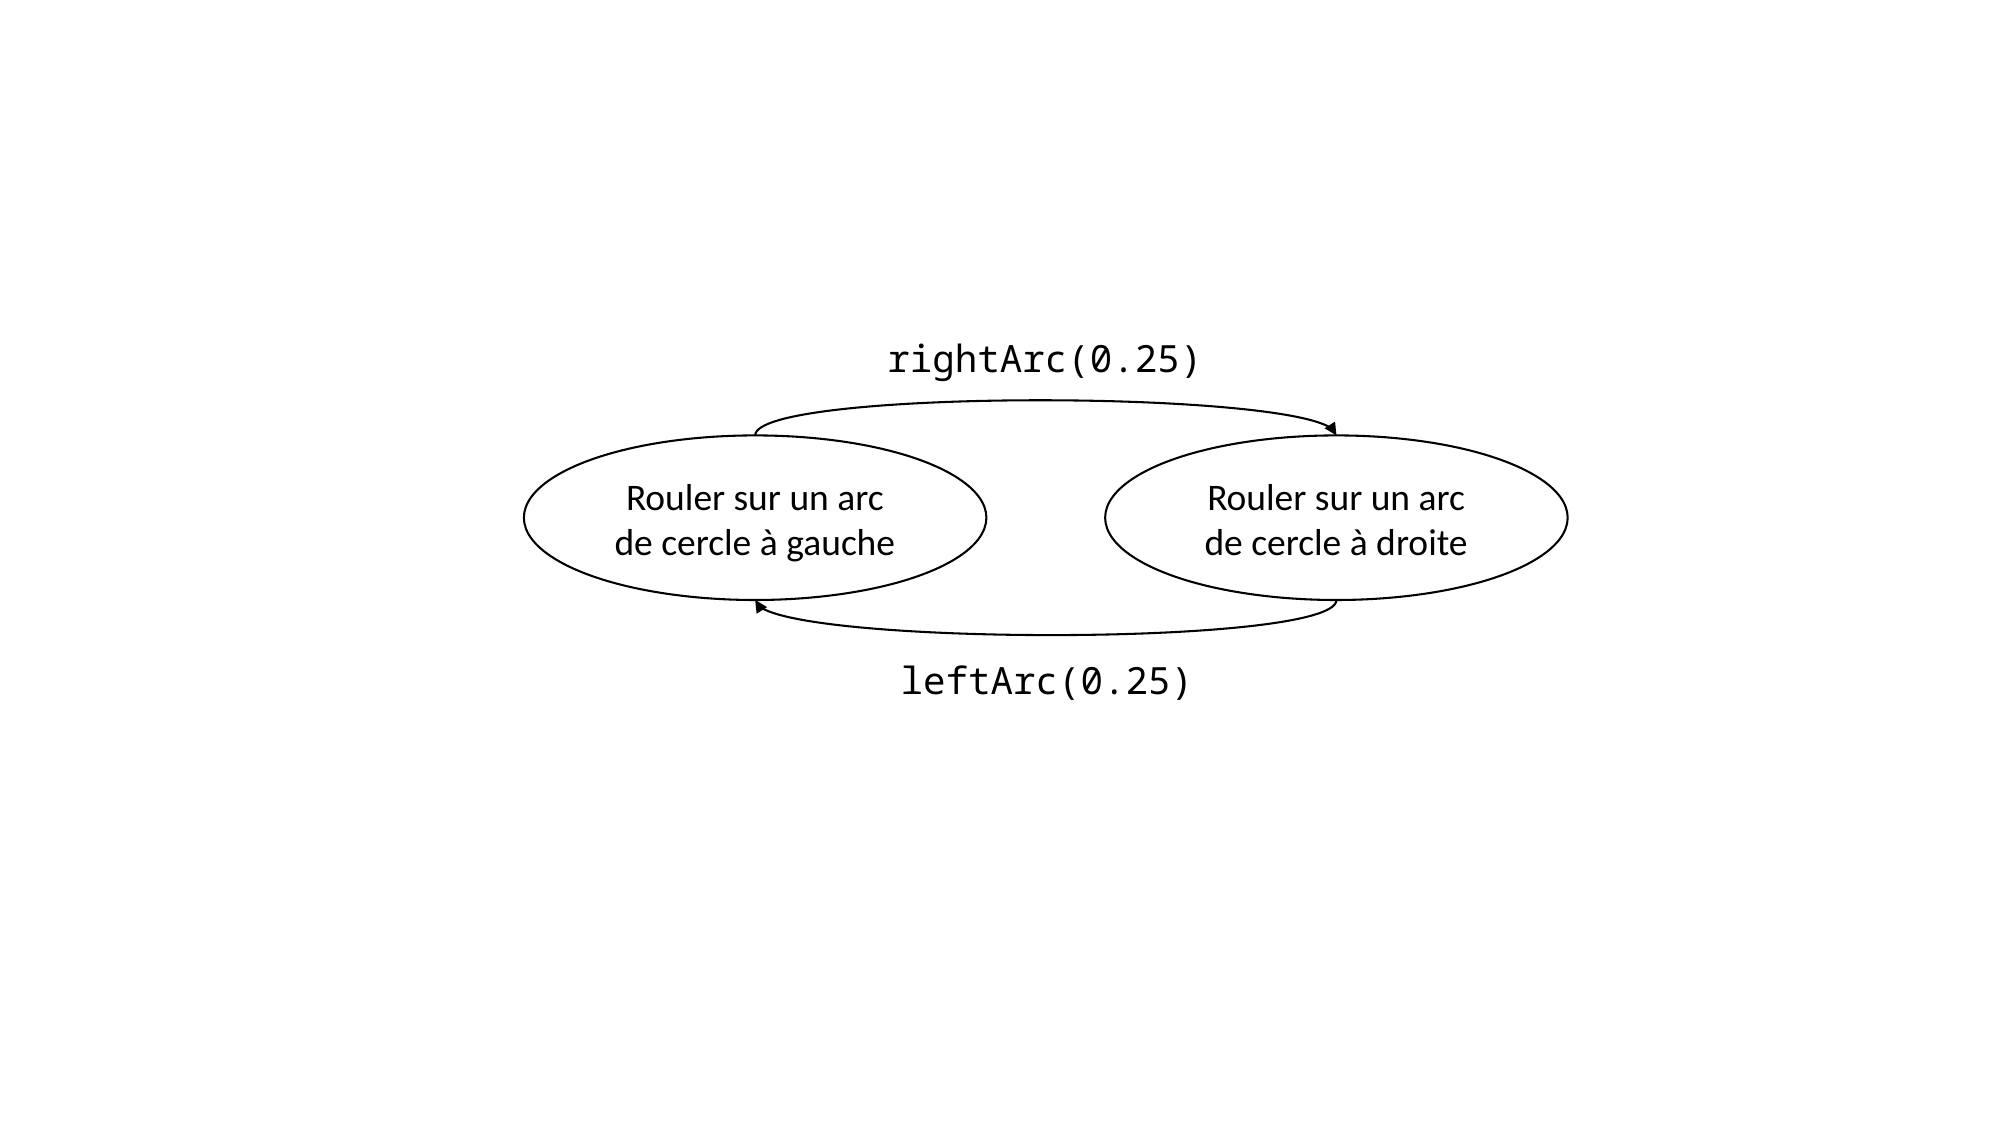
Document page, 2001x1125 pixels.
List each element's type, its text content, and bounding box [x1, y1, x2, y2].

text_box rightArc(0.25) [869, 327, 1045, 388]
text_box Rouler sur un arc de cercle à droite [1104, 434, 1569, 602]
text_box Rouler sur un arc de cercle à gauche [522, 434, 988, 602]
text_box rightArc(0.25) [1048, 327, 1221, 388]
text_box leftArc(0.25) [871, 649, 1045, 710]
text_box leftArc(0.25) [1048, 649, 1223, 710]
